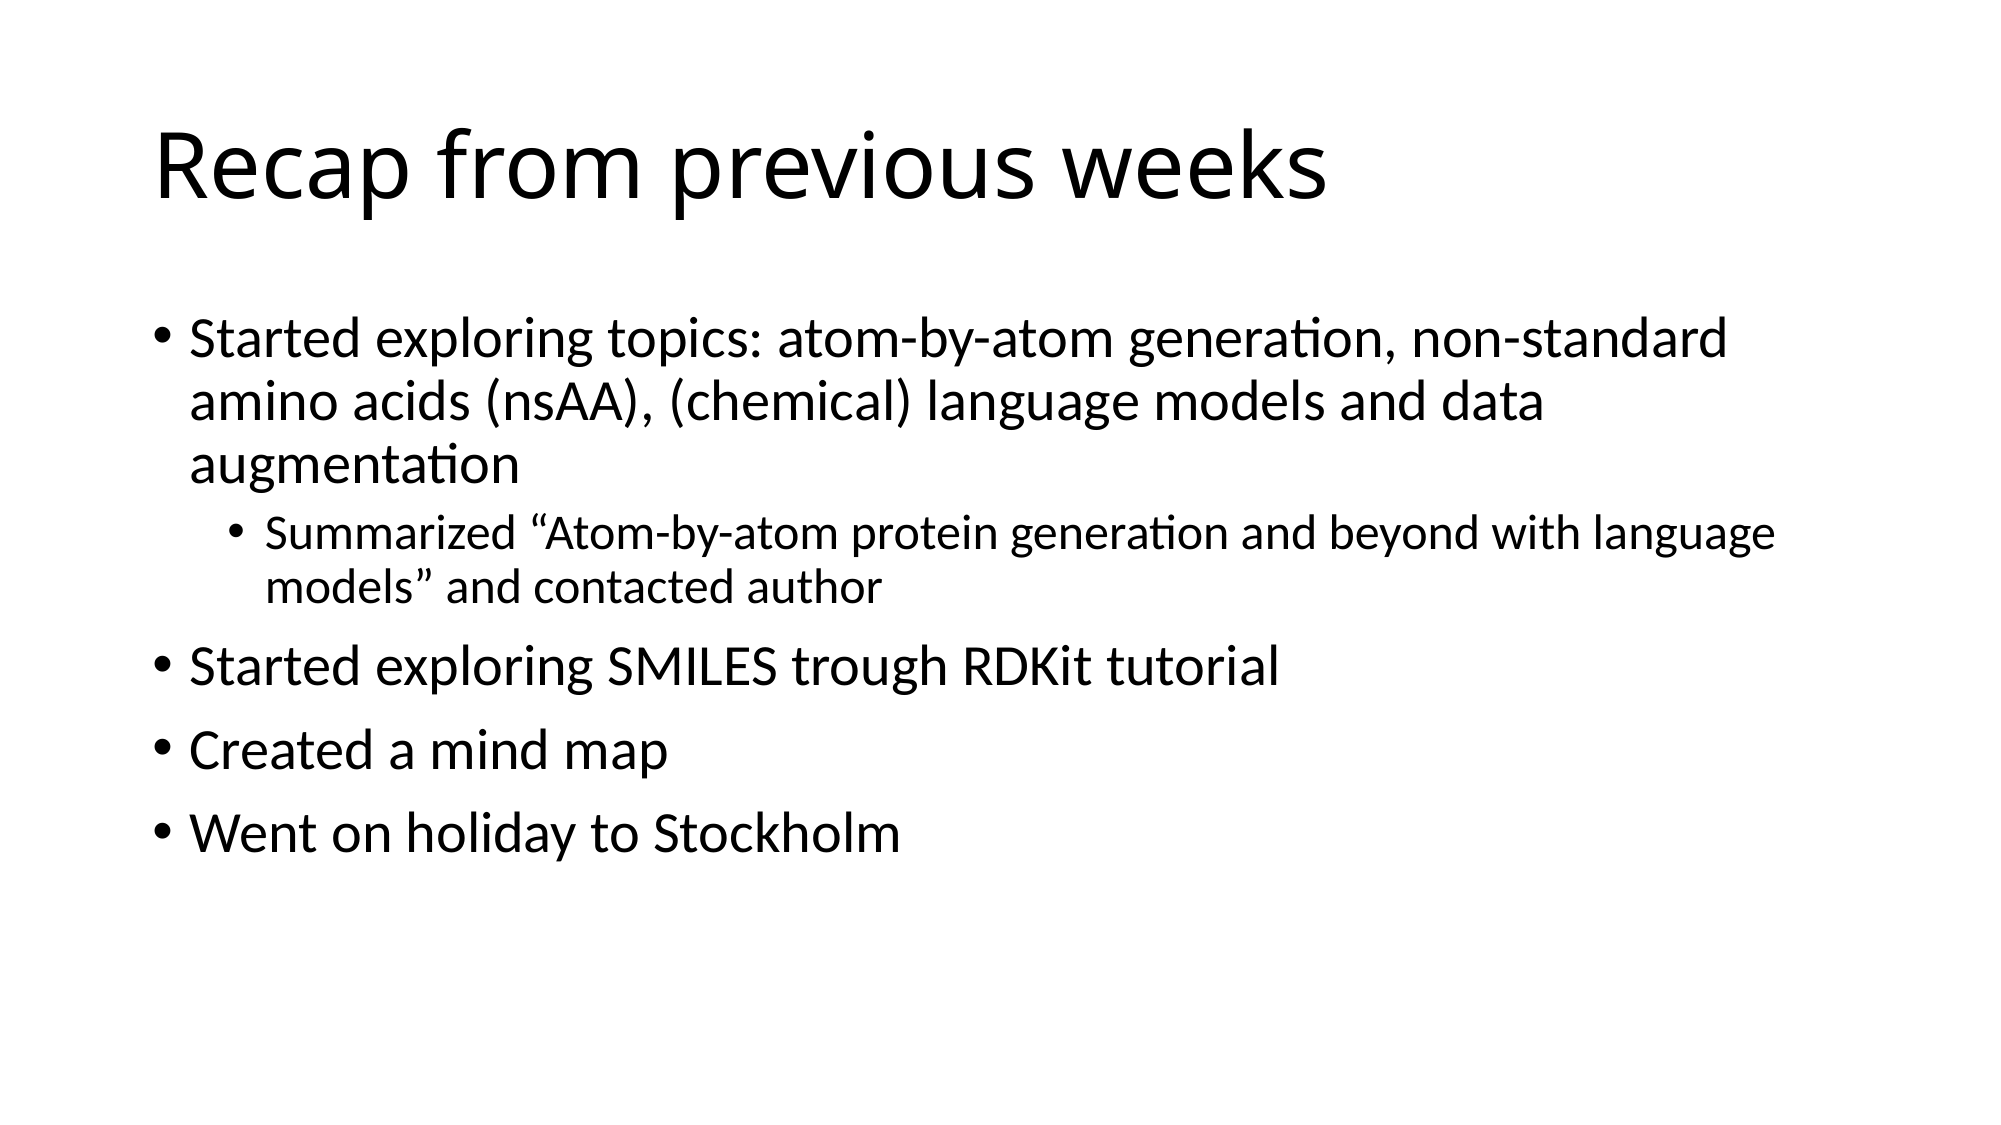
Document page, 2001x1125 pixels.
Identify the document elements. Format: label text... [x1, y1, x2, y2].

title Recap from previous weeks [137, 59, 1863, 278]
list Started exploring topics: atom-by-atom generation, non-standard amino acids (nsAA), (chemical) language models and data augmentation Summarized “Atom-by-atom protein generation and beyond with language models” and contacted author Started exploring SMILES trough RDKit tutorial Created a mind map Went on holiday to Stockholm [137, 299, 1863, 1014]
